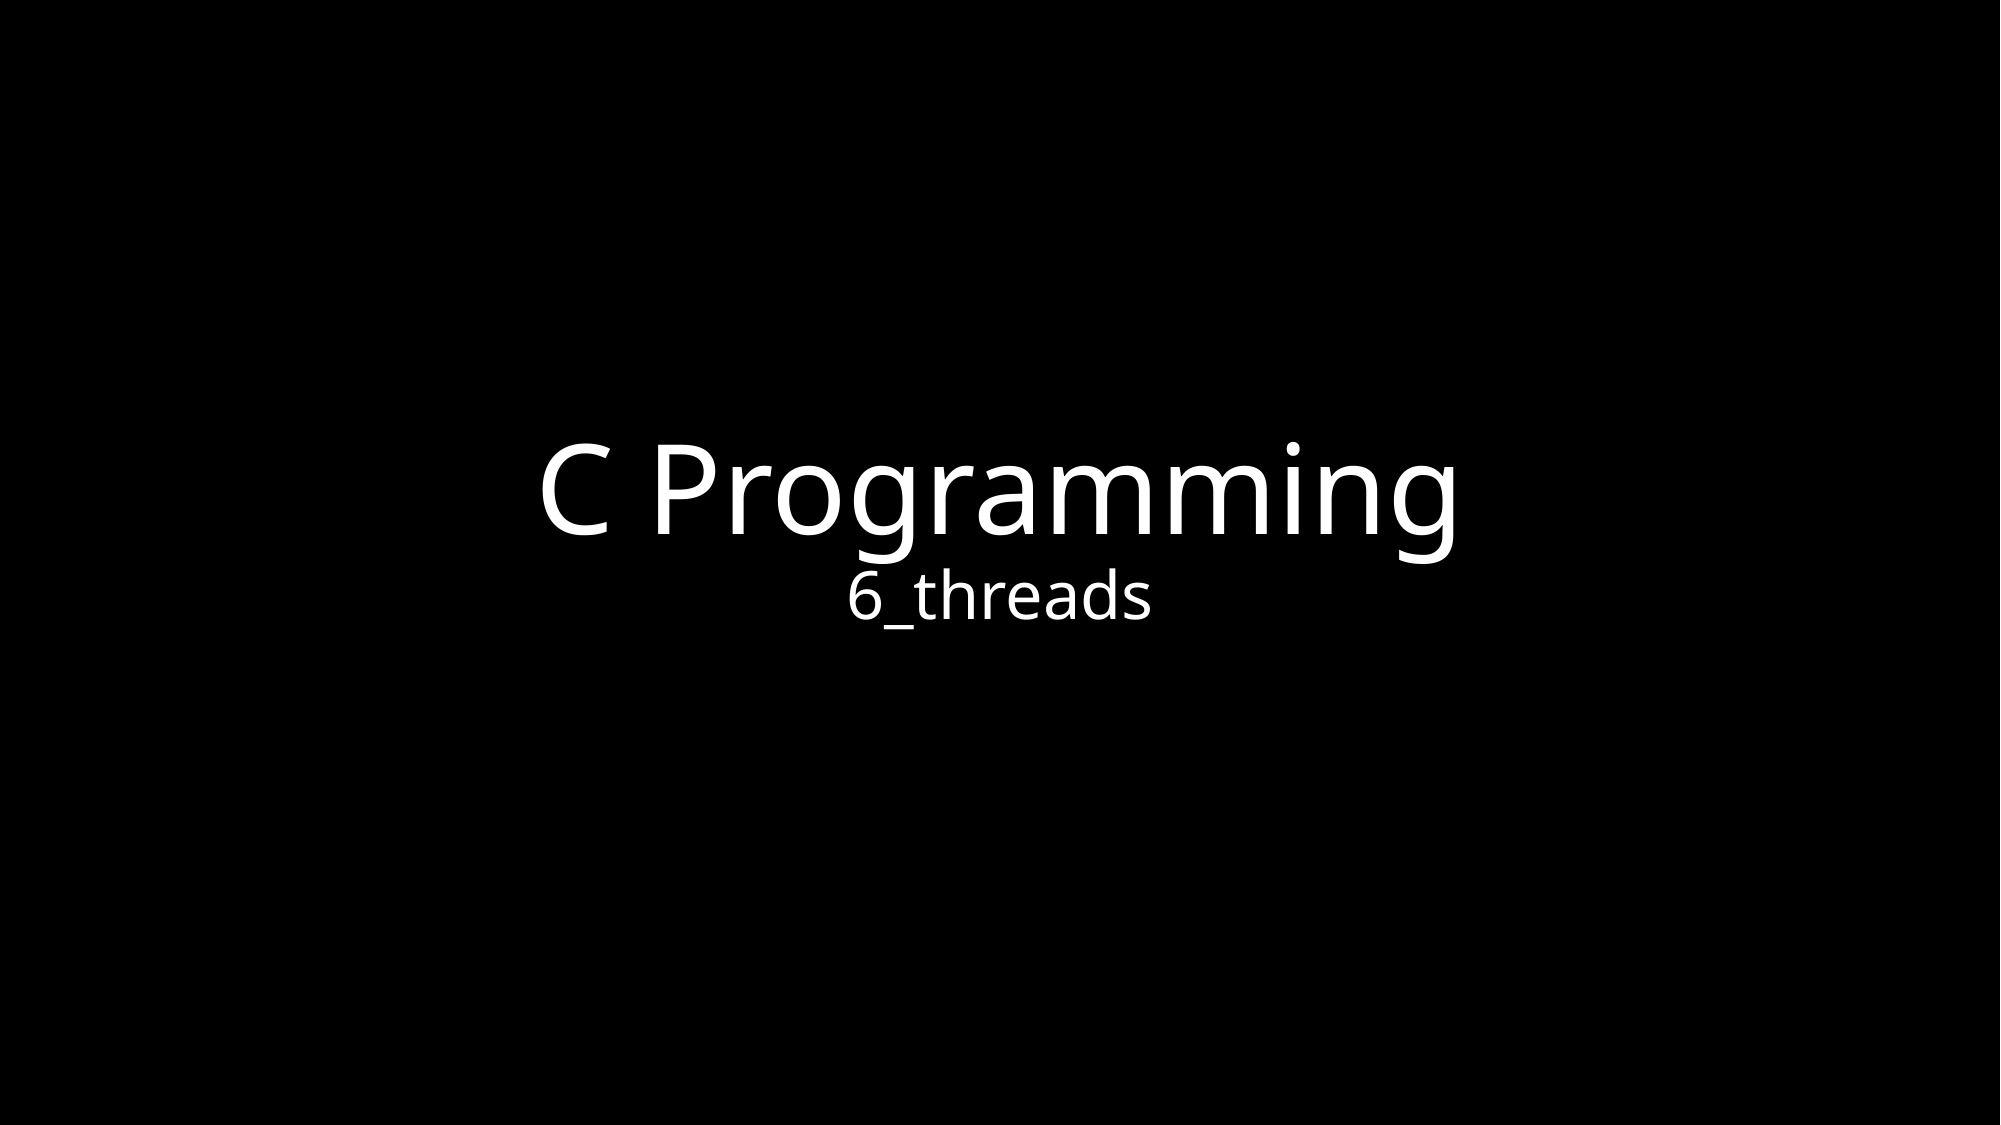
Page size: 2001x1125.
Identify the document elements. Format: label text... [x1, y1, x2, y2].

title C Programming 6_threads [249, 249, 1750, 642]
